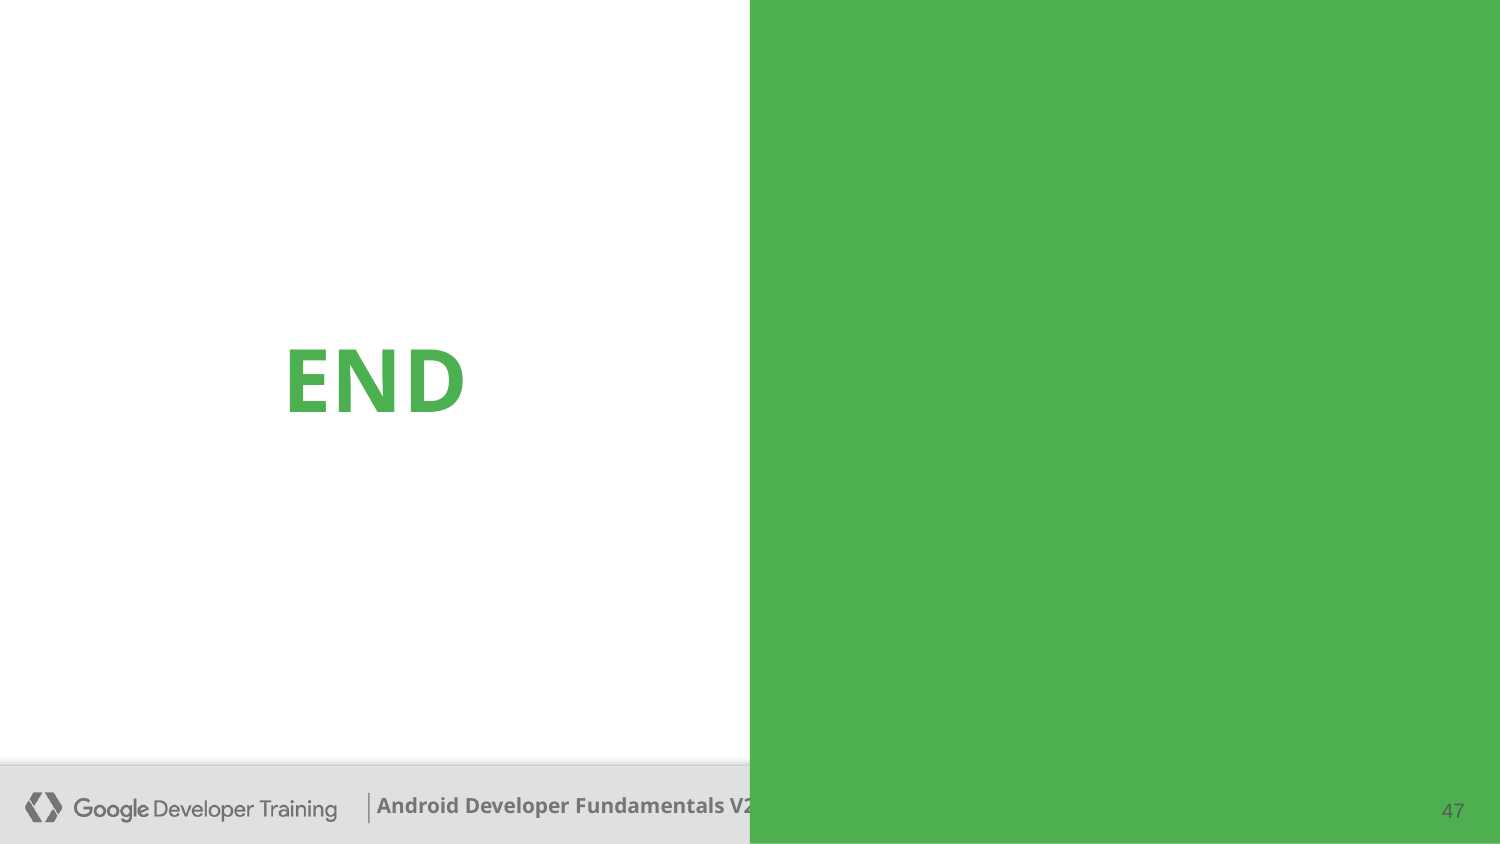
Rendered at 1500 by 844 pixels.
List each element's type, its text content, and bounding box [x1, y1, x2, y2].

slide_number 47 [1389, 777, 1480, 842]
picture [0, 0, 749, 844]
title END [43, 202, 708, 446]
